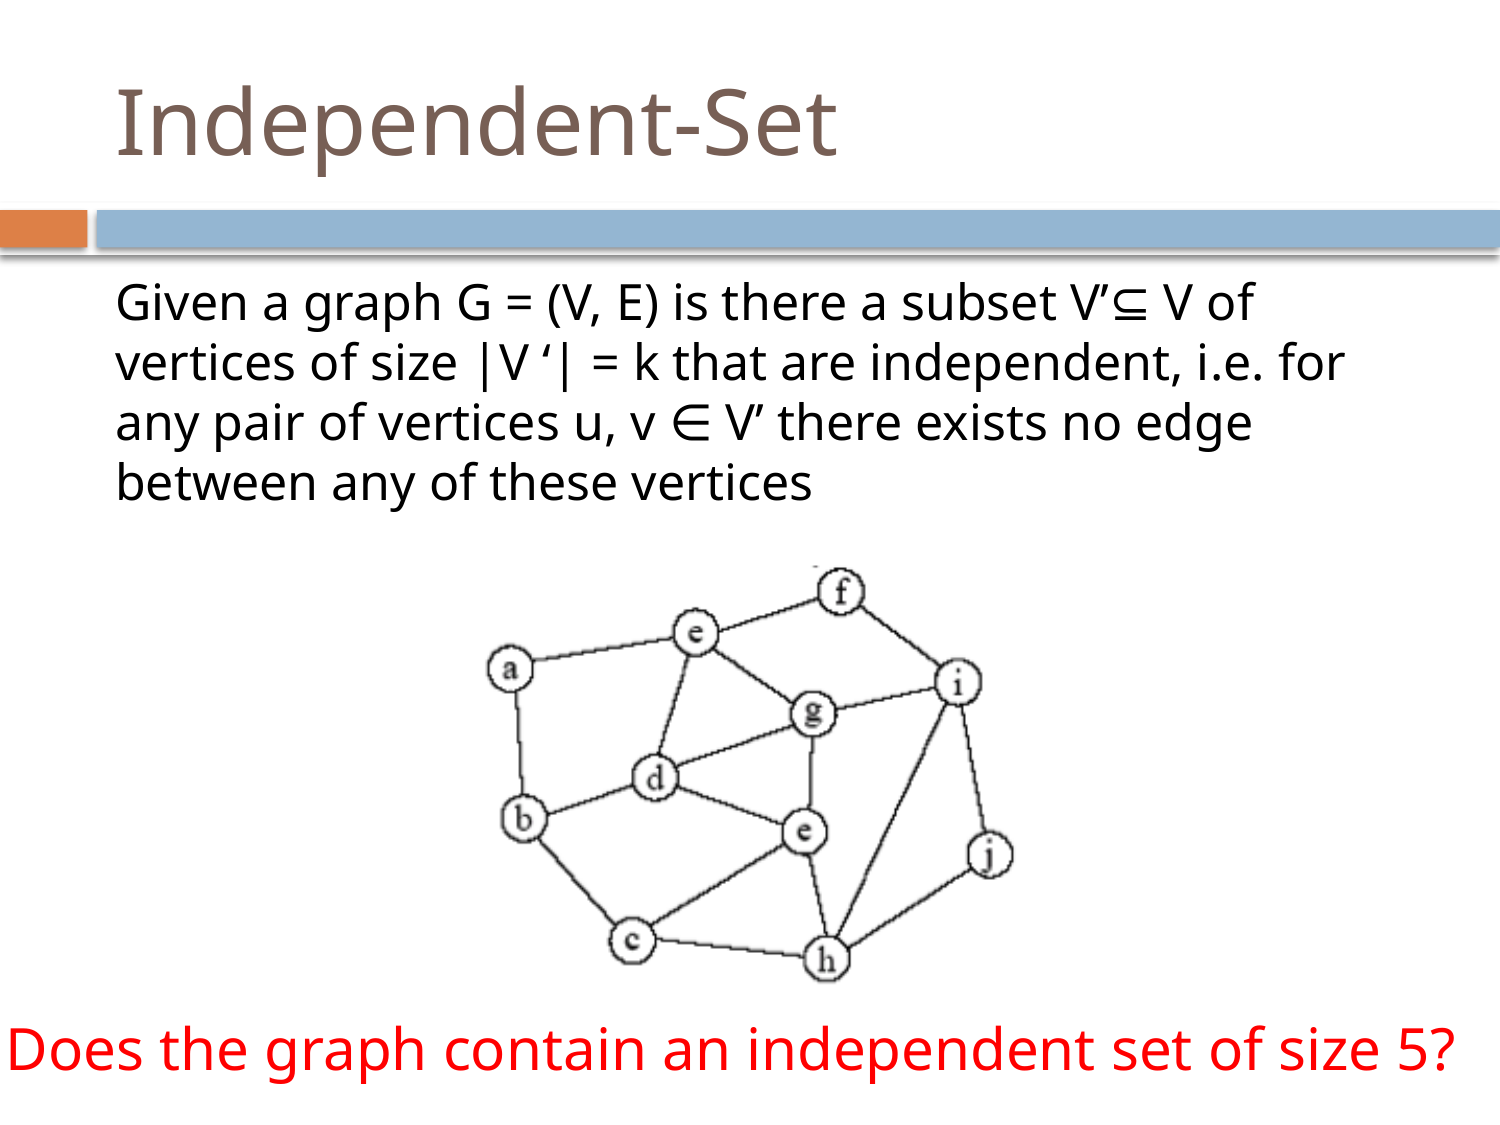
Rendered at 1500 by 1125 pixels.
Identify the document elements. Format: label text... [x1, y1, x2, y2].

picture [292, 564, 1064, 999]
text_box Does the graph contain an independent set of size 5? [0, 1004, 1471, 1090]
list Given a graph G = (V, E) is there a subset V’⊆ V of vertices of size |V ‘| = k that are independent, i.e. for any pair of vertices u, v ∈ V’ there exists no edge between any of these vertices [100, 262, 1438, 577]
title Independent-Set [100, 37, 1438, 200]
